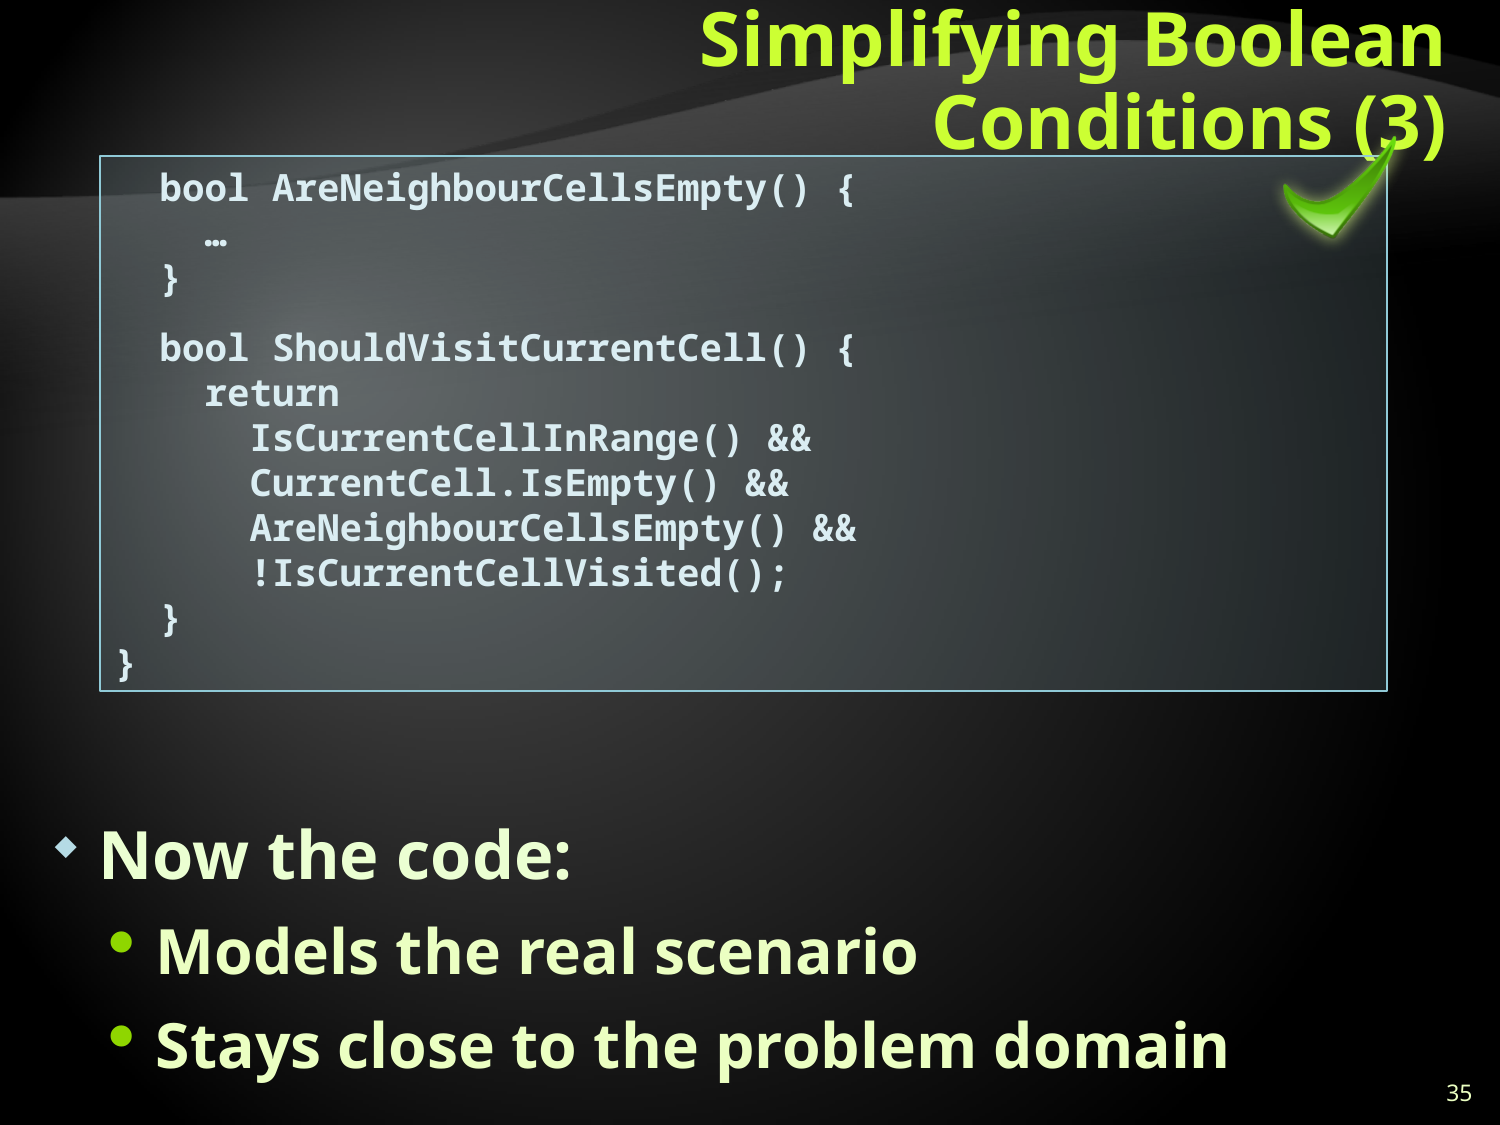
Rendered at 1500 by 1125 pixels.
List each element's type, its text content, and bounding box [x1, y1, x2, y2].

text_box bool AreNeighbourCellsEmpty() { … } bool ShouldVisitCurrentCell() { return IsCurrentCellInRange() && CurrentCell.IsEmpty() && AreNeighbourCellsEmpty() && !IsCurrentCellVisited(); } } [99, 156, 1388, 692]
title Simplifying Boolean Conditions (3) [300, 12, 1463, 150]
slide_number 35 [1412, 1074, 1488, 1113]
text_box void ParseString(string str){ if (string == null) { return; } // Lots of code } [1262, 115, 1409, 150]
picture [0, 0, 1500, 1125]
list Now the code: Models the real scenario Stays close to the problem domain [37, 162, 1463, 1075]
